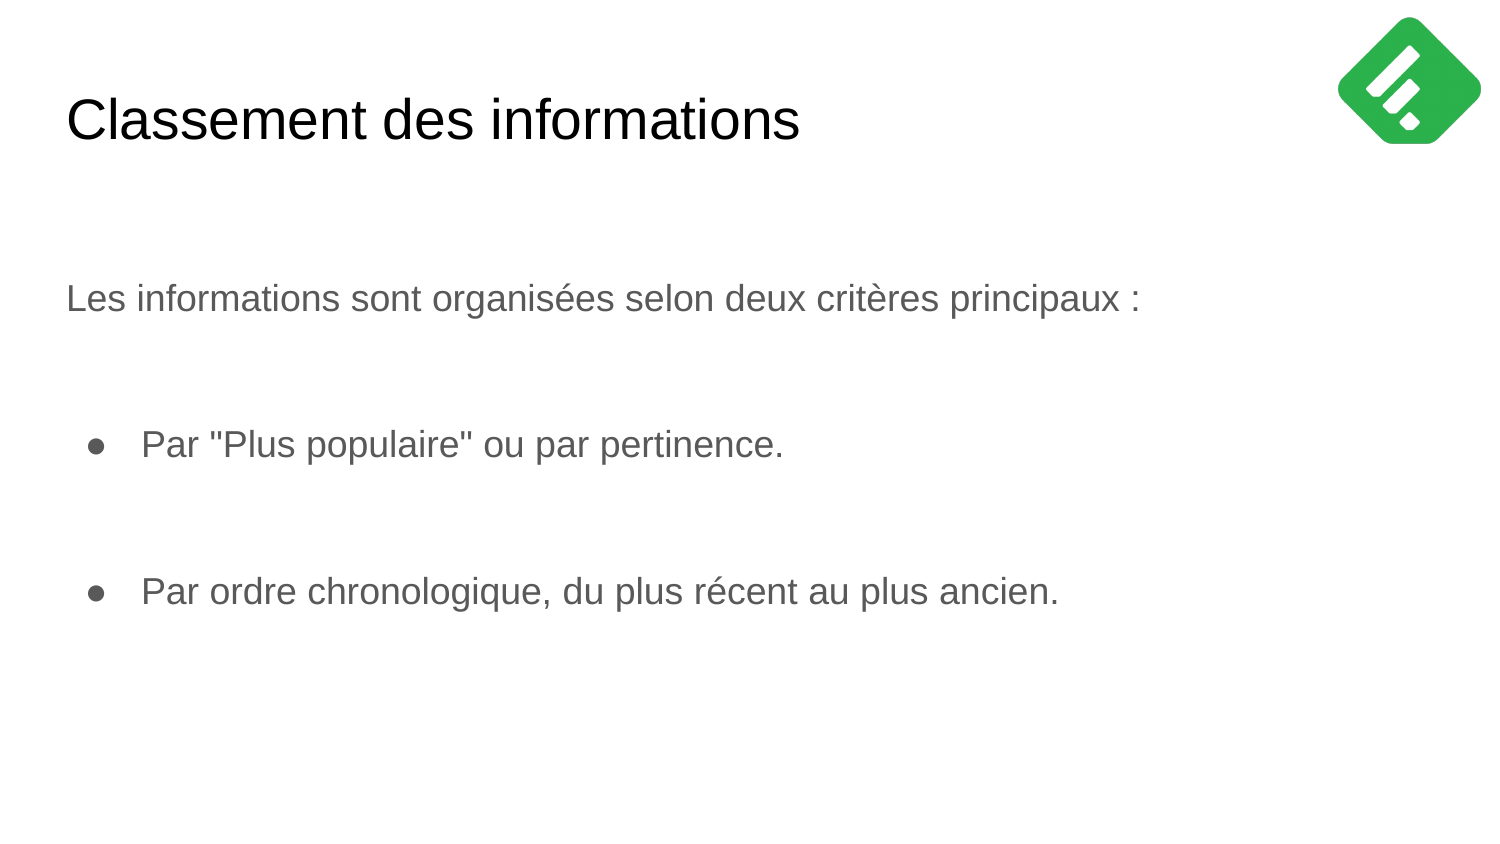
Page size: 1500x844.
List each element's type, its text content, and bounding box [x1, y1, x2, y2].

list Les informations sont organisées selon deux critères principaux : Par "Plus populaire" ou par pertinence. Par ordre chronologique, du plus récent au plus ancien. [51, 189, 1449, 750]
picture [1338, 9, 1481, 152]
title Classement des informations [51, 72, 1449, 167]
